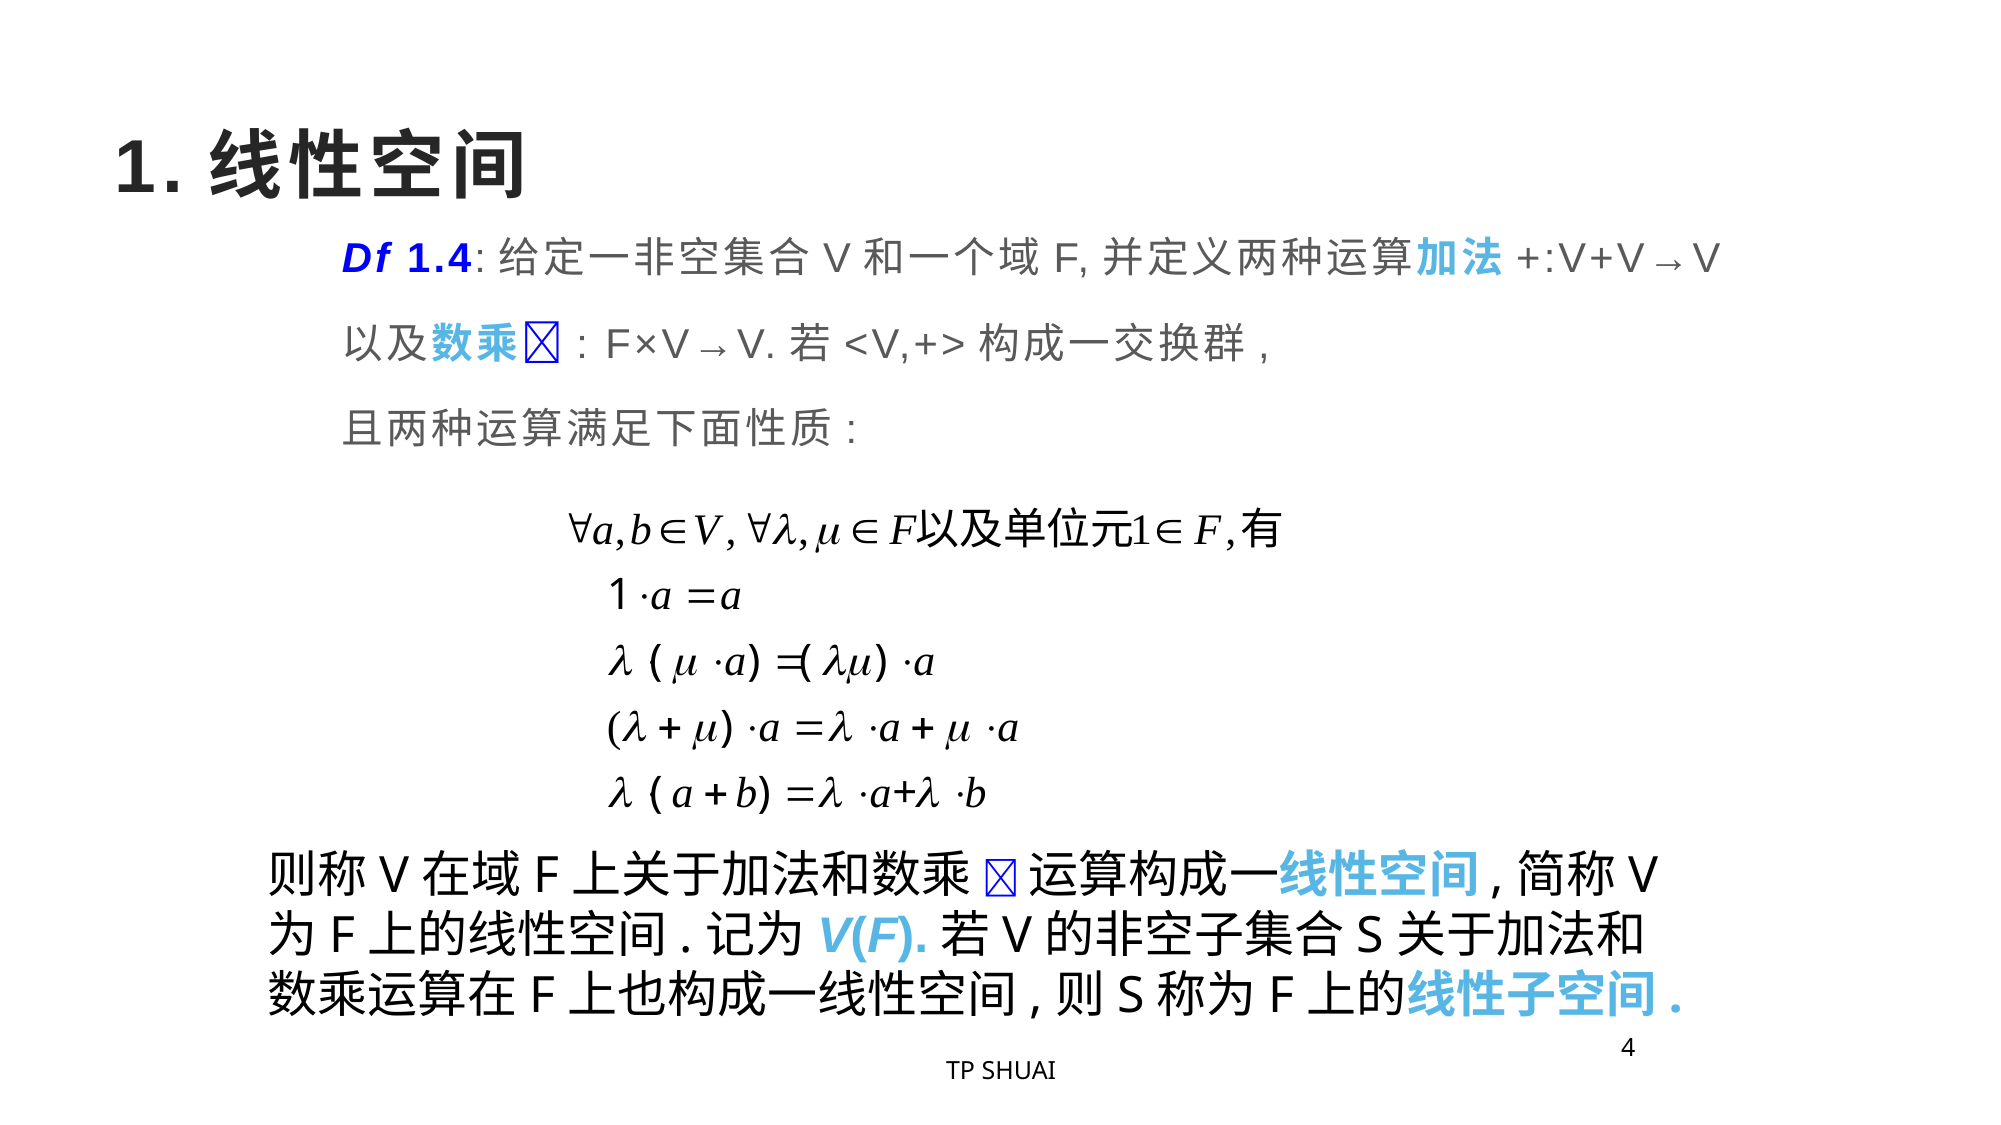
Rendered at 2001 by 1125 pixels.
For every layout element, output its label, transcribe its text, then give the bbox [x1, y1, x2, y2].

list Df 1.4:给定一非空集合V和一个域F,并定义两种运算加法+:V+V→V 以及数乘: F×V→V.若<V,+>构成一交换群, 且两种运算满足下面性质: [326, 208, 1748, 433]
title 1.线性空间 [99, 99, 1900, 216]
text_box [1325, 1031, 1650, 1103]
text_box 则称V在域F上关于加法和数乘  运算构成一线性空间,简称V为F上的线性空间.记为V(F).若V的非空子集合S关于加法和数乘运算在F上也构成一线性空间,则S称为F上的线性子空间. [252, 835, 1676, 1031]
text_box TP SHUAI [763, 1046, 1239, 1125]
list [555, 497, 1291, 821]
